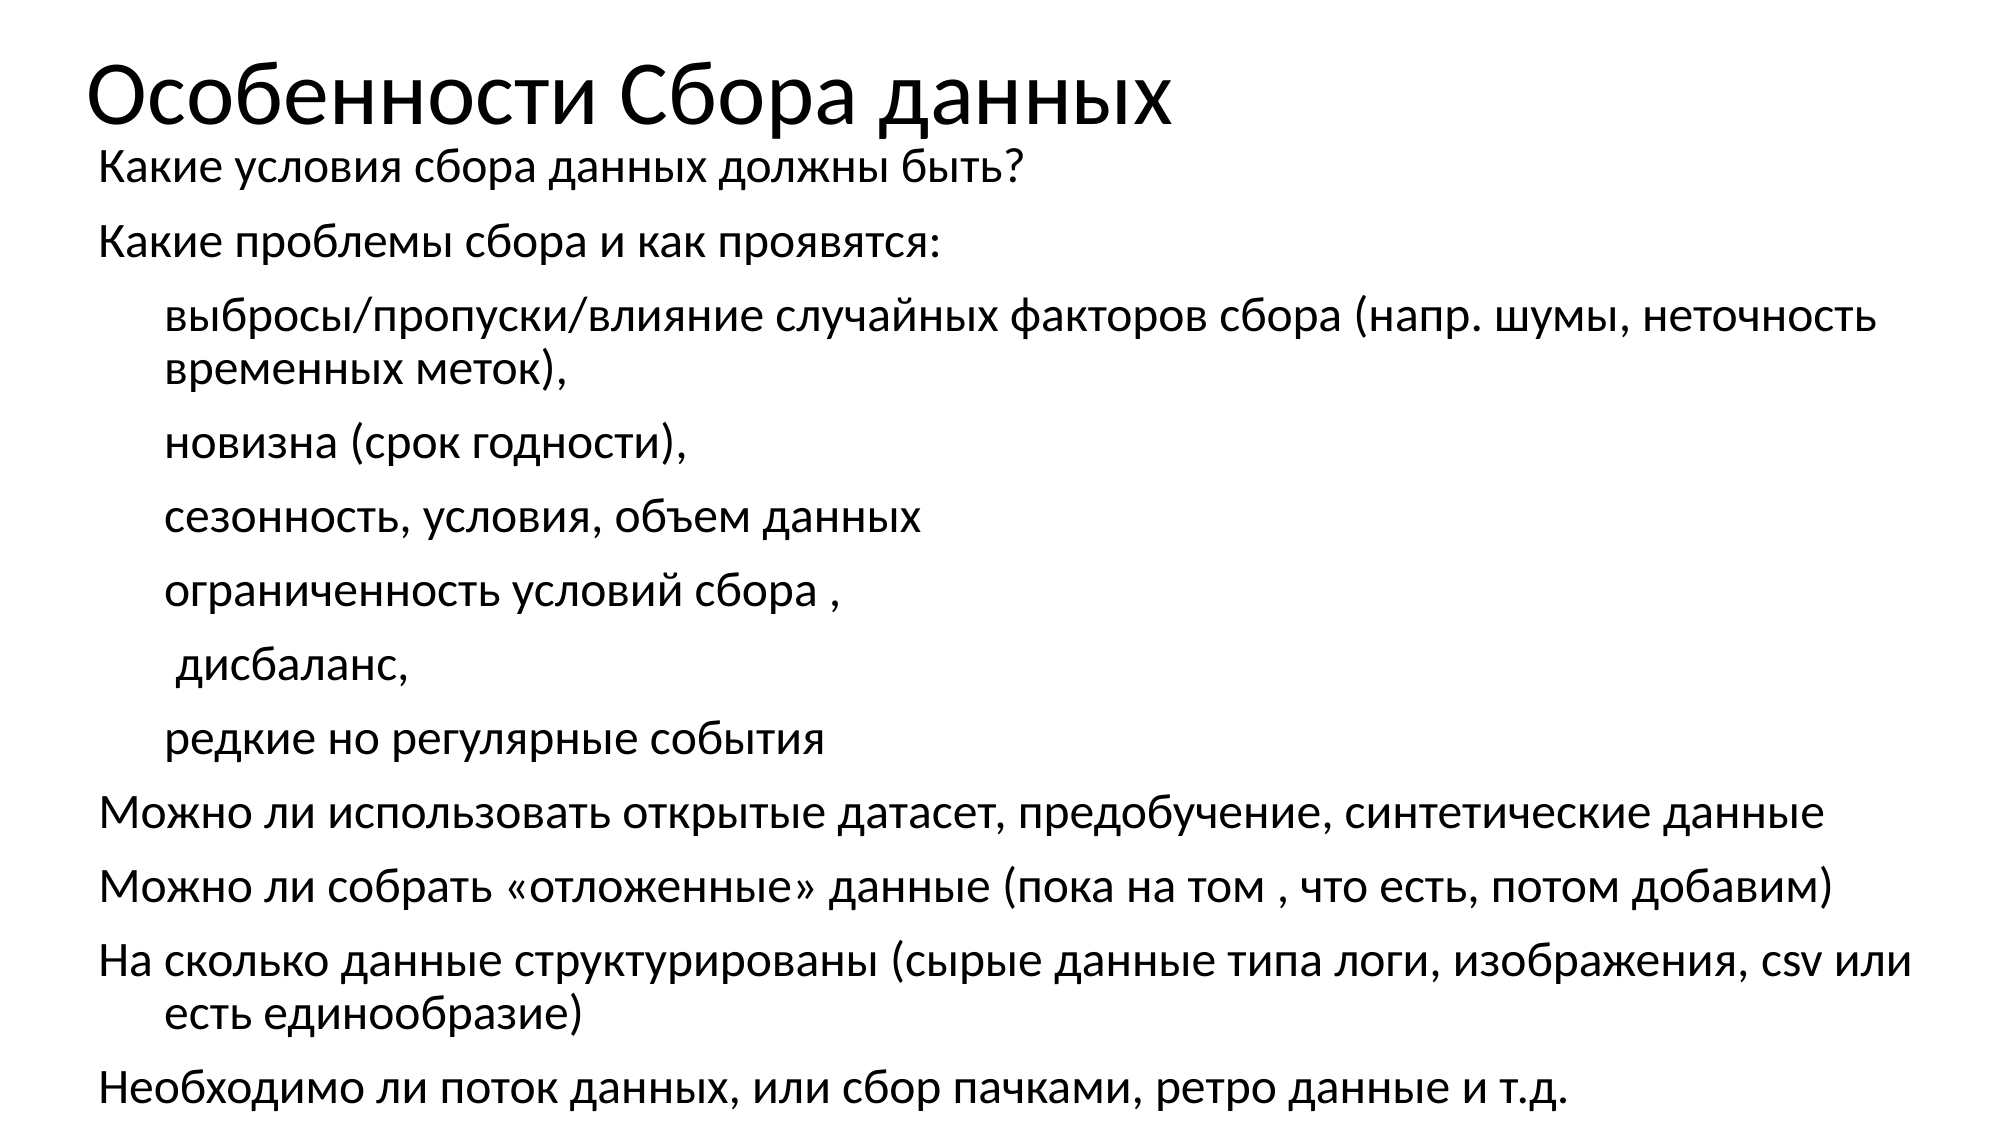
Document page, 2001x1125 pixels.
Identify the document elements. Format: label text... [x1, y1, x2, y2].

subtitle Какие условия сбора данных должны быть? Какие проблемы сбора и как проявятся: выбросы/пропуски/влияние случайных факторов сбора (напр. шумы, неточность временных меток), новизна (срок годности), сезонность, условия, объем данных ограниченность условий сбора , дисбаланс, редкие но регулярные события Можно ли использовать открытые датасет, предобучение, синтетические данные Можно ли собрать «отложенные» данные (пока на том , что есть, потом добавим) На сколько данные структурированы (сырые данные типа логи, изображения, csv или есть единообразие) Необходимо ли поток данных, или сбор пачками, ретро данные и т.д. [75, 132, 1964, 1125]
title Особенности Сбора данных [46, 40, 1839, 150]
